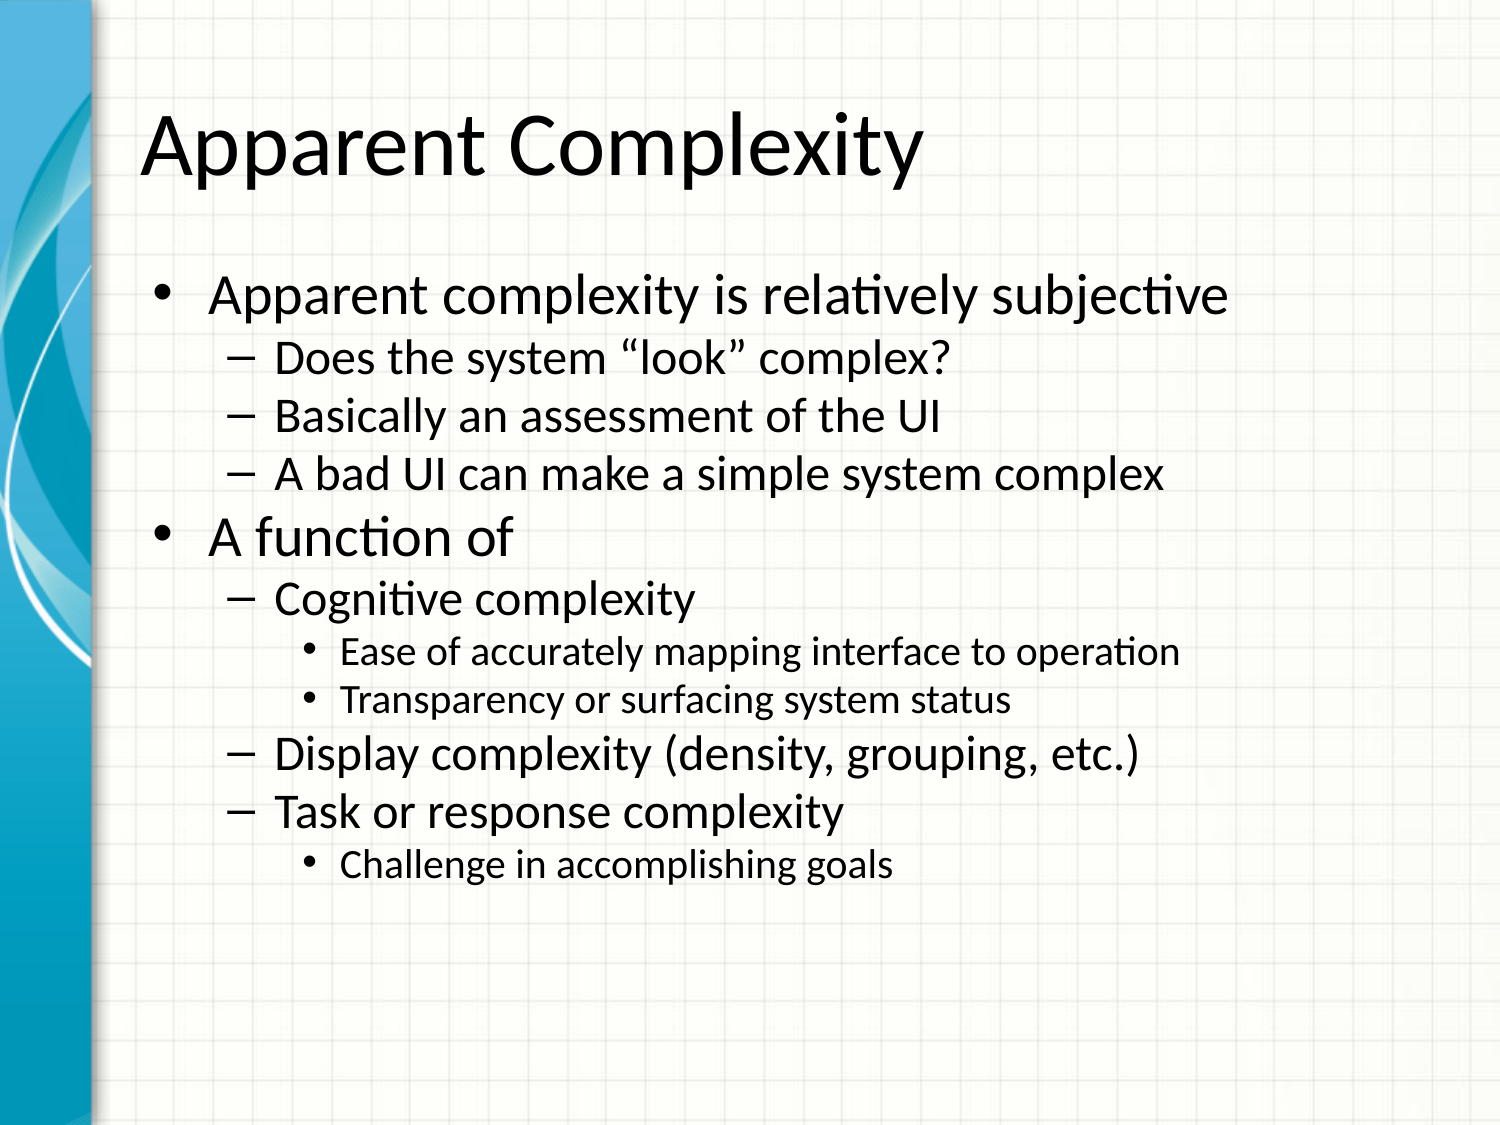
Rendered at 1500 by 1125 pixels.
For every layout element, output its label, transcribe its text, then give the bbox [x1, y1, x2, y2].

list Apparent complexity is relatively subjective Does the system “look” complex? Basically an assessment of the UI A bad UI can make a simple system complex A function of Cognitive complexity Ease of accurately mapping interface to operation Transparency or surfacing system status Display complexity (density, grouping, etc.) Task or response complexity Challenge in accomplishing goals [137, 262, 1388, 1010]
title Apparent Complexity [125, 45, 1450, 233]
picture [0, 0, 1500, 1125]
